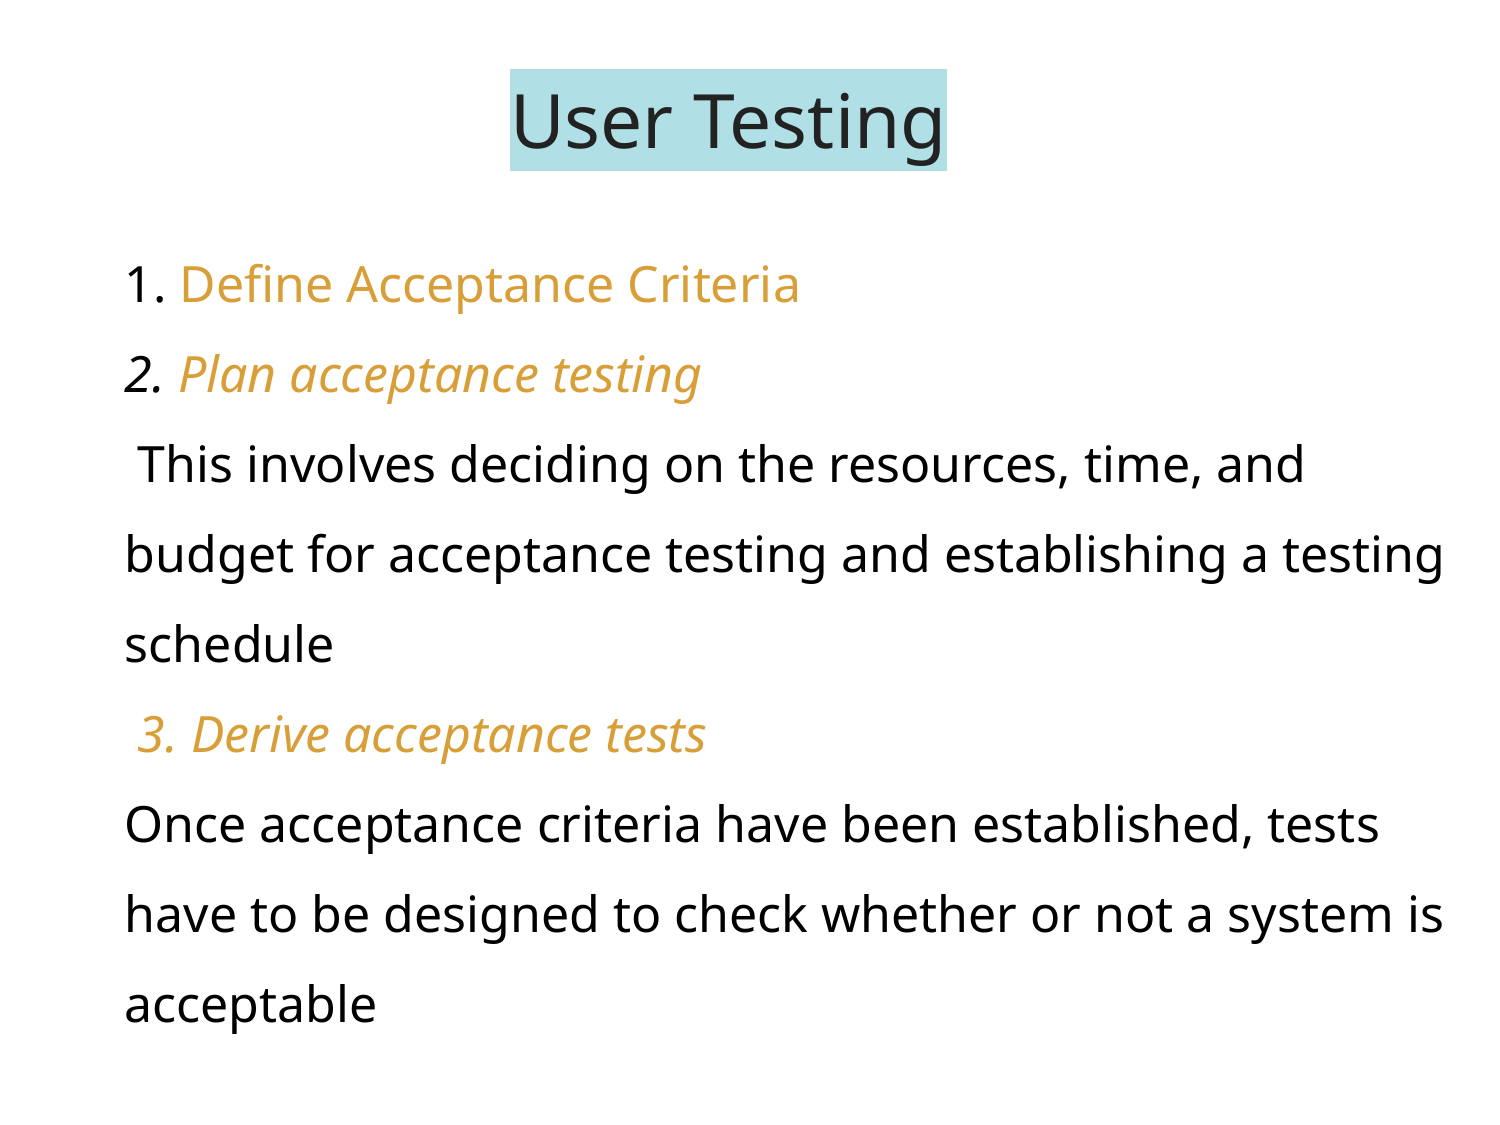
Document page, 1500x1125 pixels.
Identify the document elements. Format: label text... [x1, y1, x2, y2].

list 1. Define Acceptance Criteria 2. Plan acceptance testing This involves deciding on the resources, time, and budget for acceptance testing and establishing a testing schedule 3. Derive acceptance tests Once acceptance criteria have been established, tests have to be designed to check whether or not a system is acceptable [53, 207, 1477, 1015]
title User Testing [53, 45, 1404, 165]
